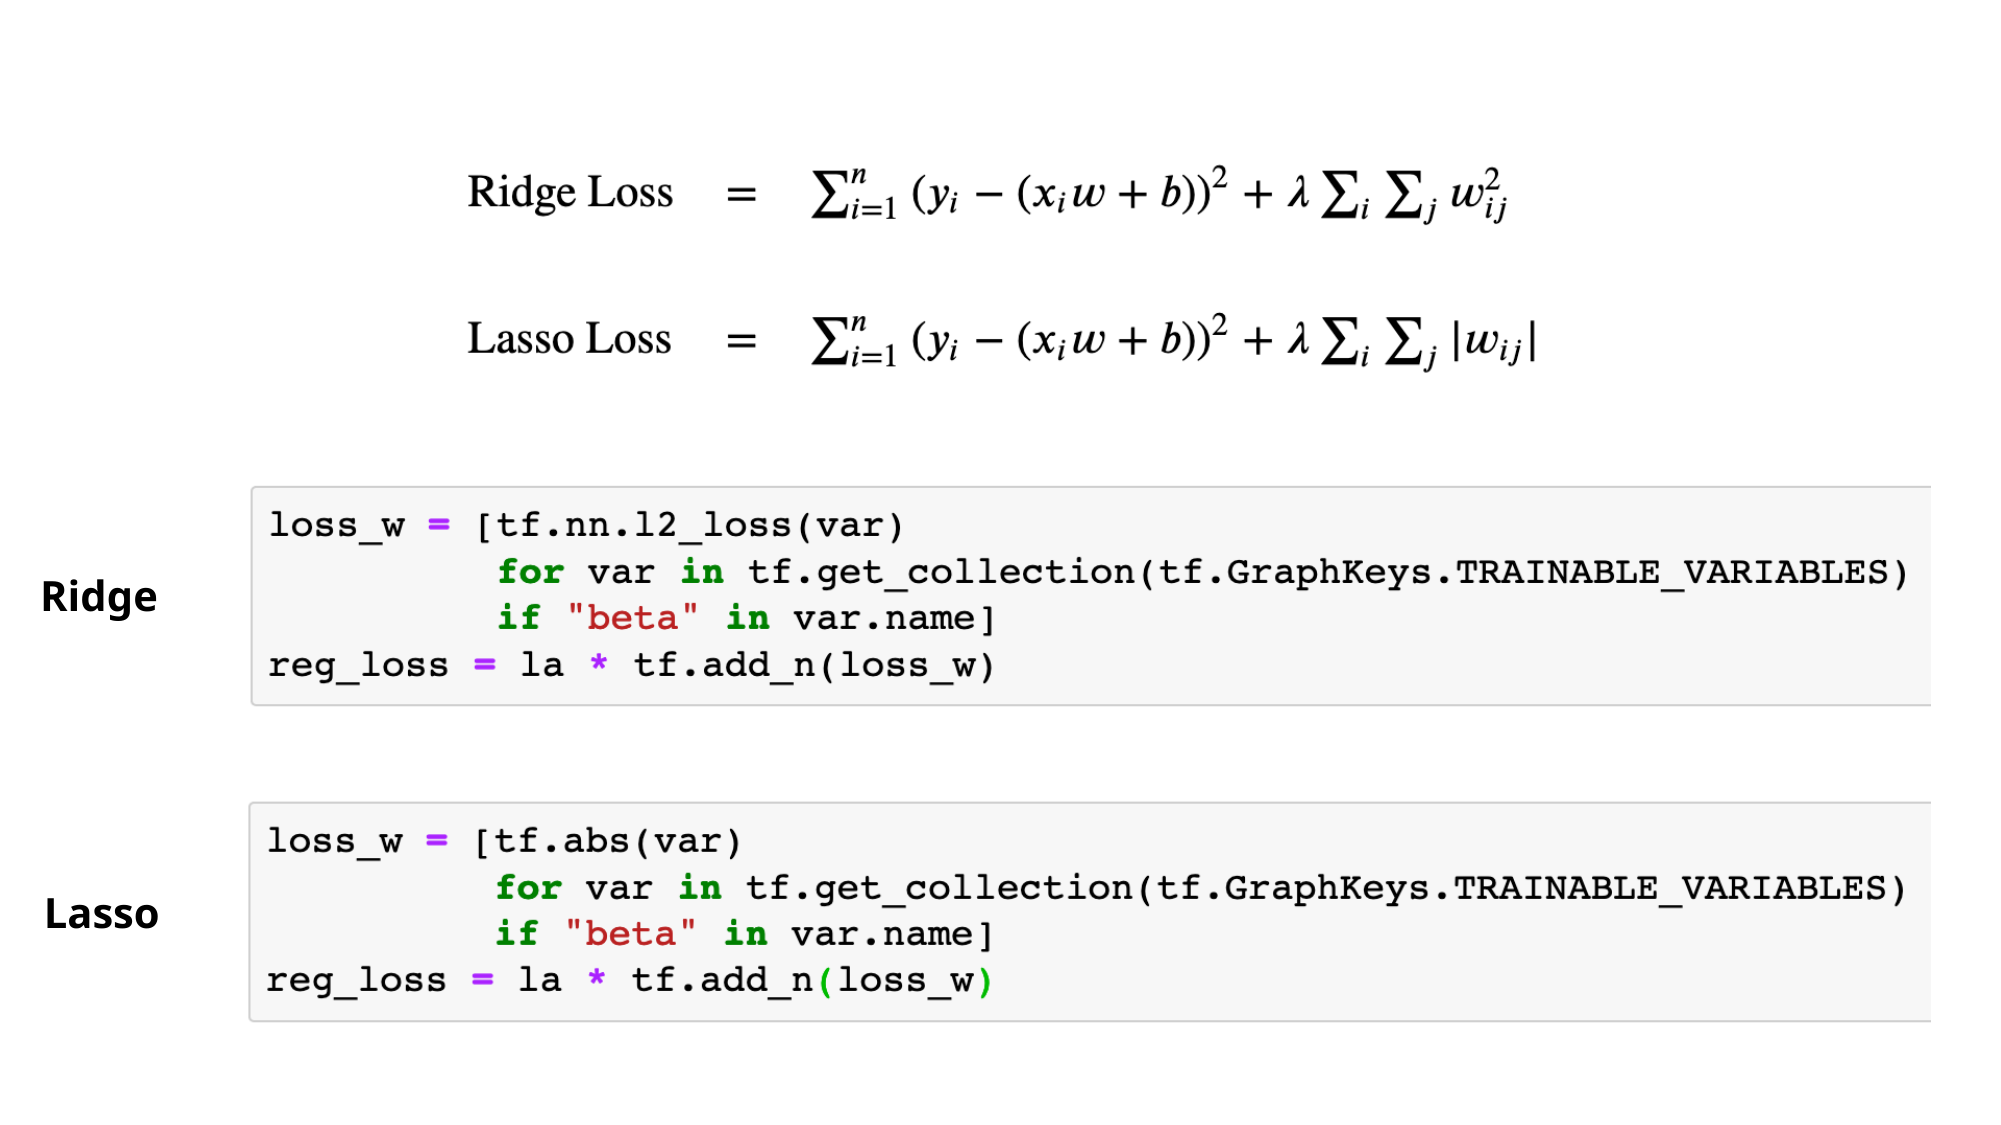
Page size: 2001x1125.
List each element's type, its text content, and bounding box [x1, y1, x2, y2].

text_box Lasso [28, 879, 175, 945]
picture [238, 787, 1931, 1038]
text_box Ridge [25, 562, 174, 628]
picture [434, 133, 1566, 403]
picture [236, 466, 1931, 723]
